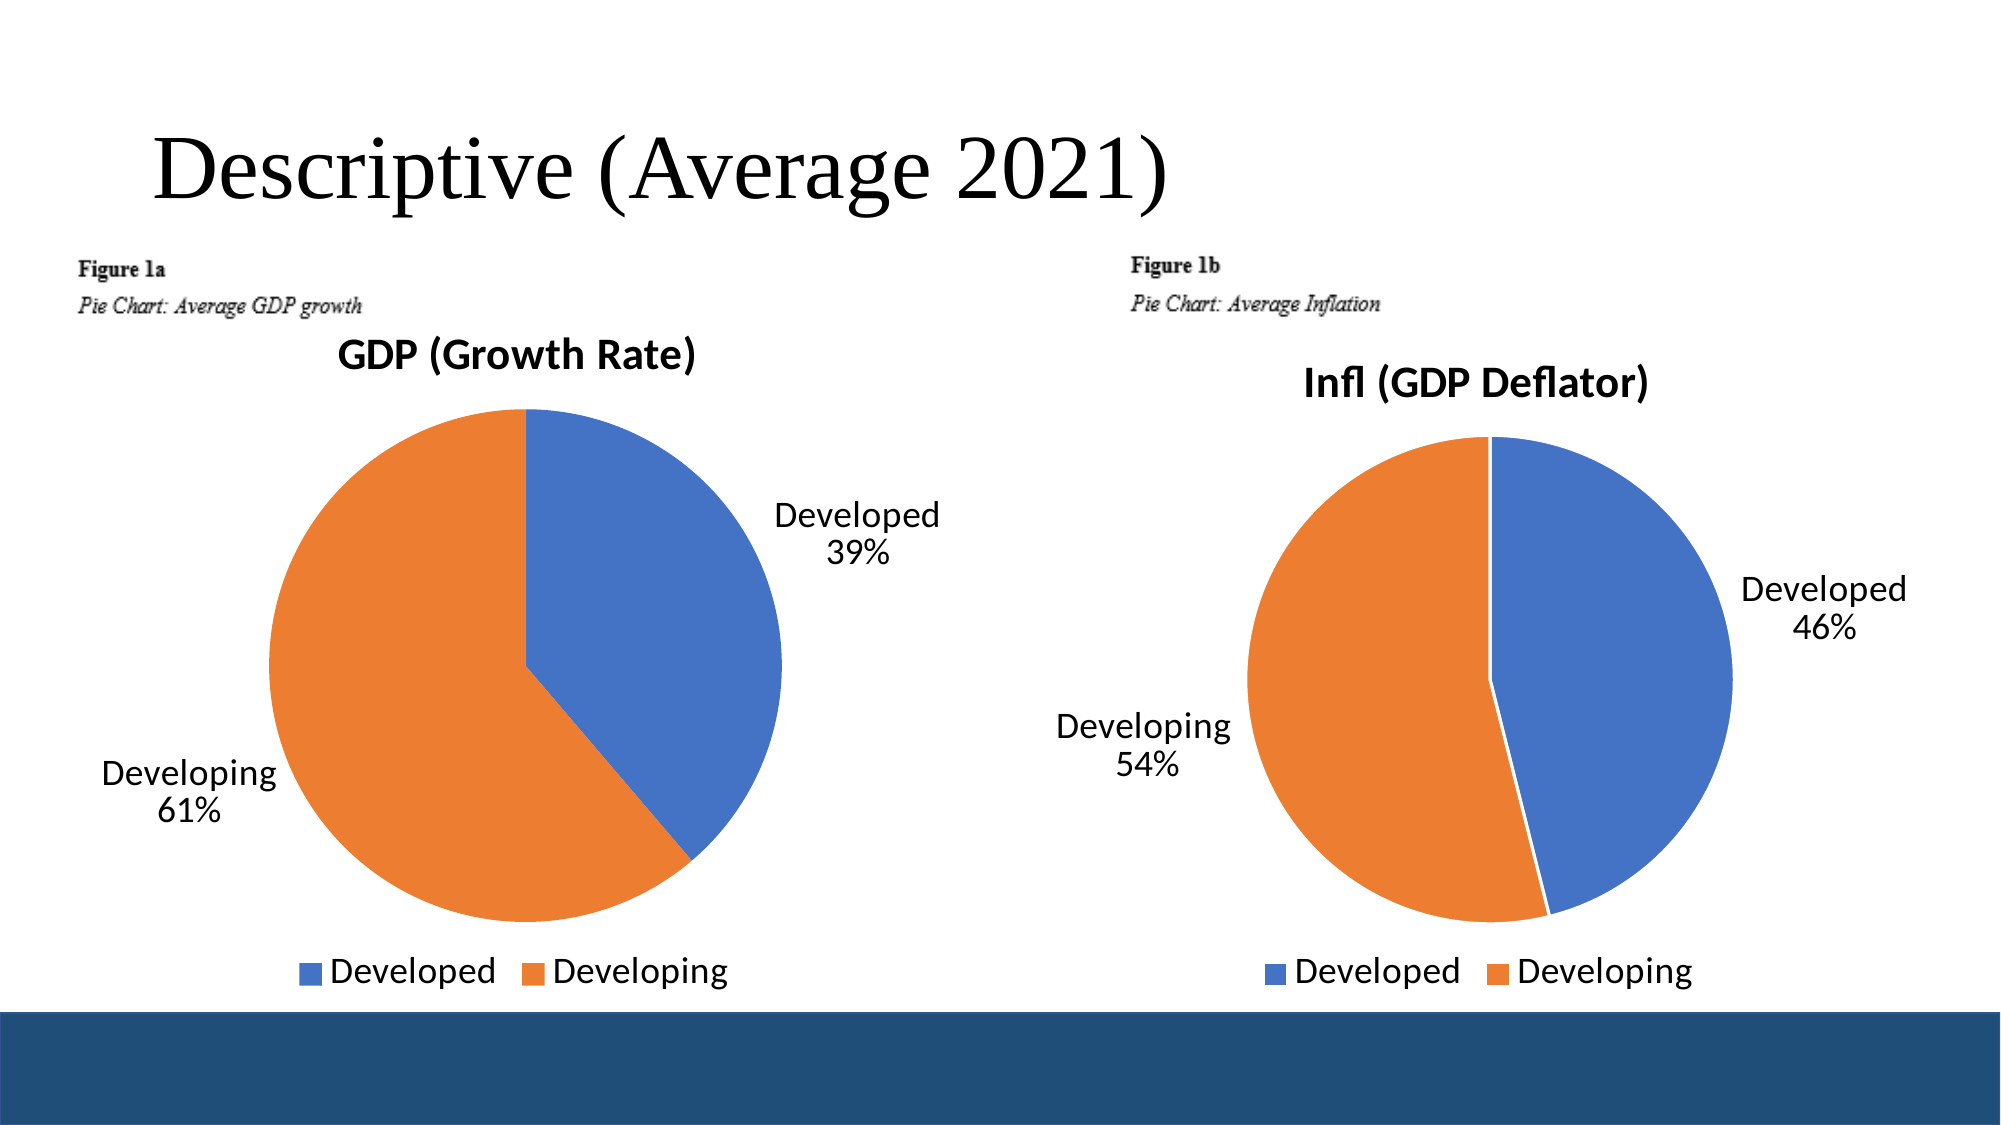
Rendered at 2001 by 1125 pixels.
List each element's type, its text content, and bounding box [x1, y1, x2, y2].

picture [1106, 233, 1403, 329]
title Descriptive (Average 2021) [137, 59, 1863, 278]
picture [48, 246, 379, 299]
chart [35, 299, 1965, 1001]
